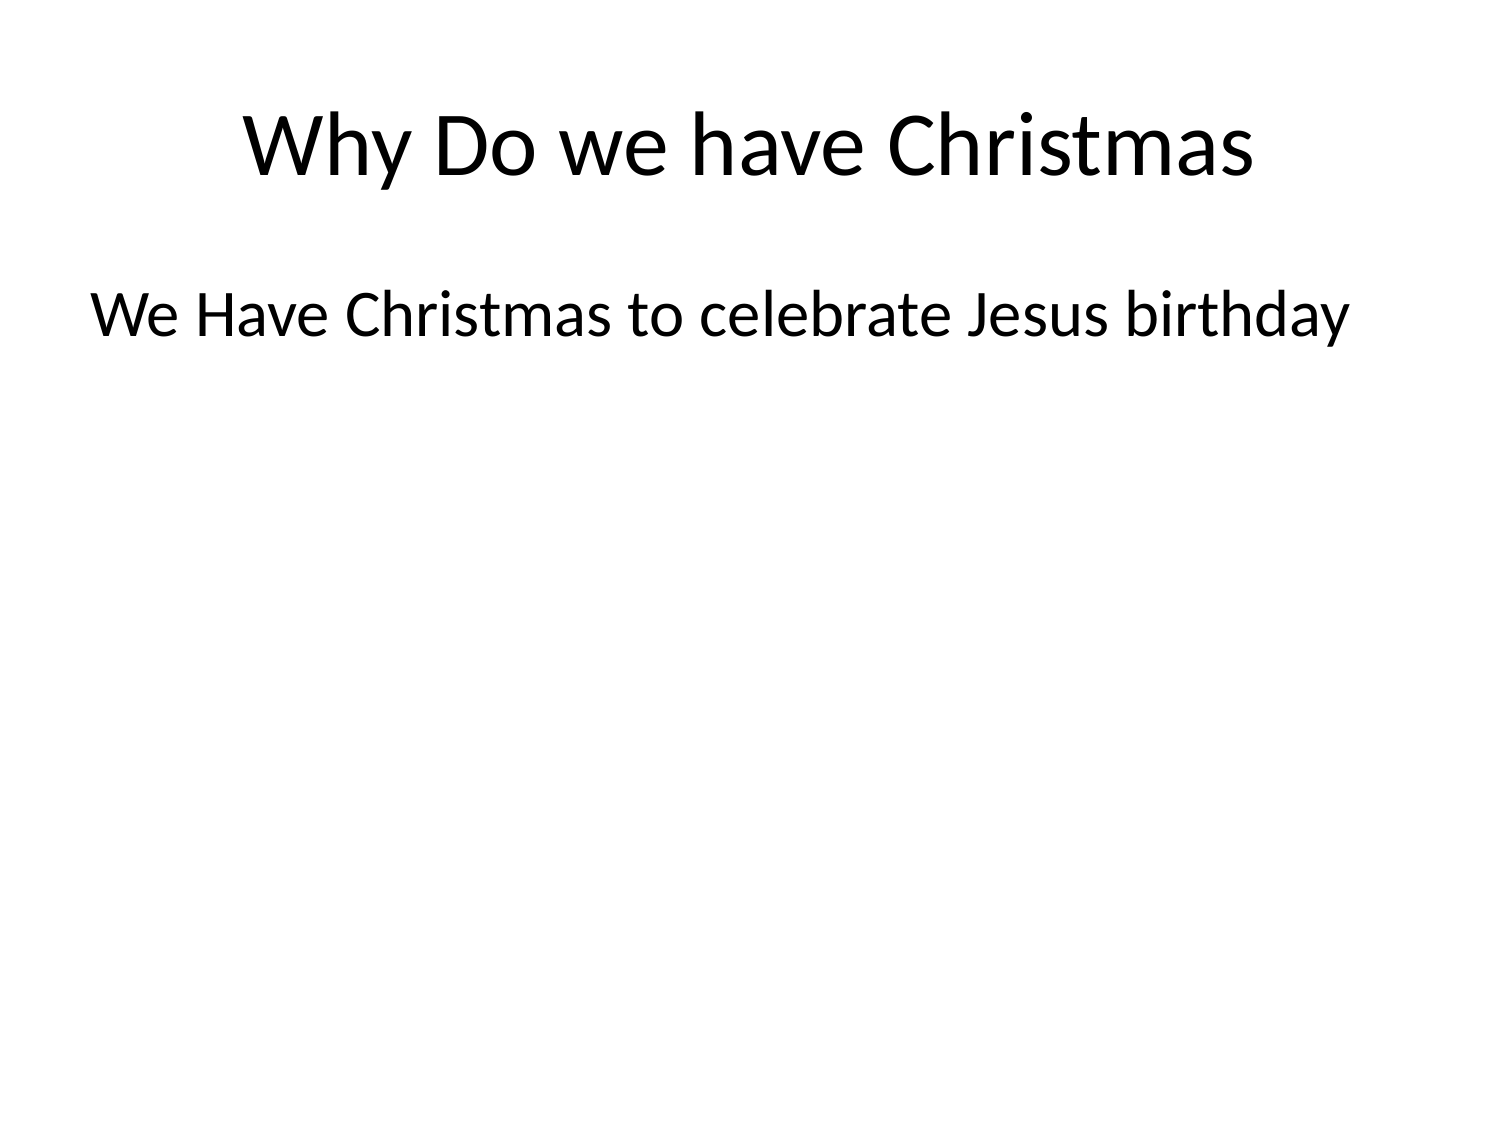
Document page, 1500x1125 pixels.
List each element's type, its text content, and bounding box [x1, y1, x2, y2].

list We Have Christmas to celebrate Jesus birthday [75, 262, 1425, 1005]
title Why Do we have Christmas [75, 45, 1425, 233]
